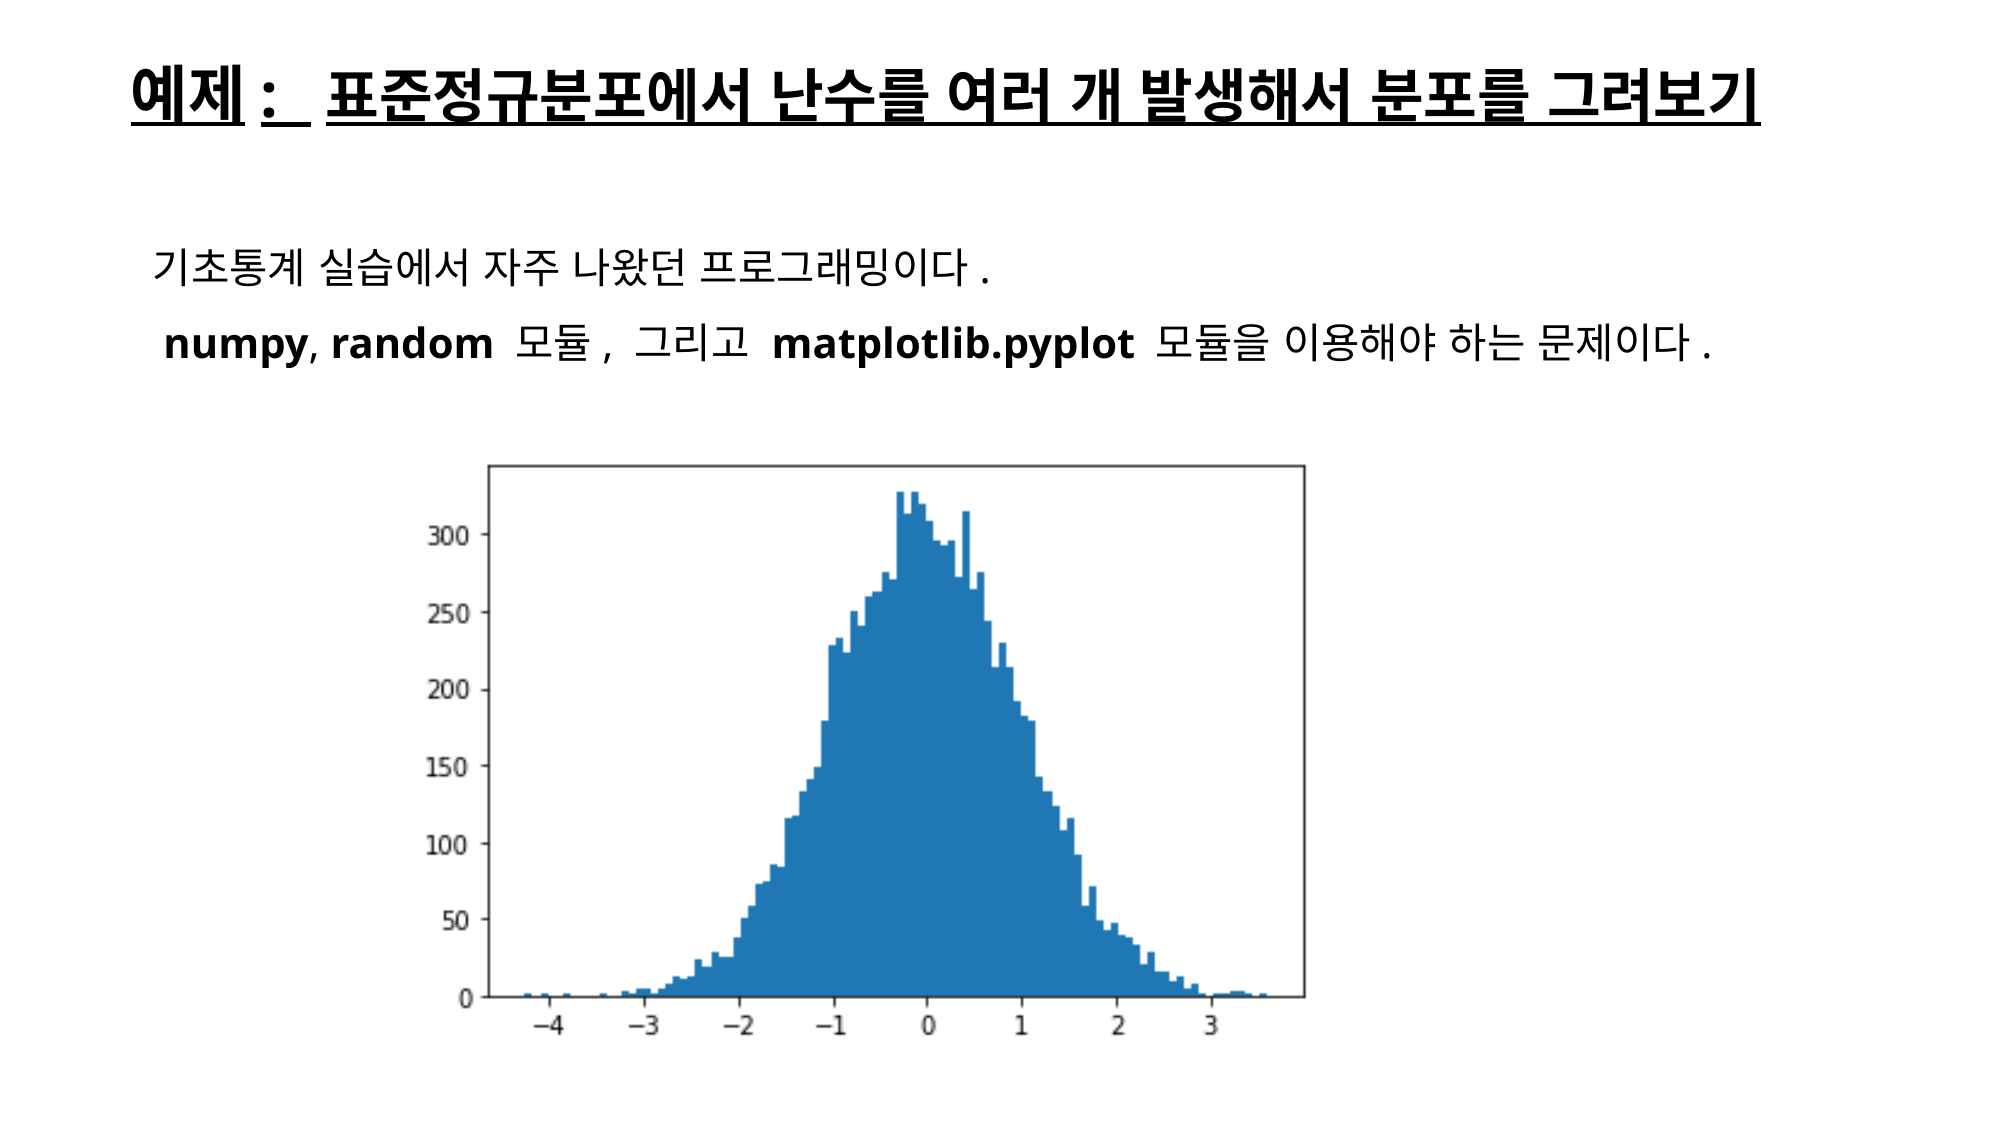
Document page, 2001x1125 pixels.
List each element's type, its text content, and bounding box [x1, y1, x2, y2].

picture [408, 451, 1321, 1055]
title 예제: 표준정규분포에서 난수를 여러 개 발생해서 분포를 그려보기 [115, 36, 1811, 158]
text_box 기초통계 실습에서 자주 나왔던 프로그래밍이다. numpy, random 모듈, 그리고 matplotlib.pyplot 모듈을 이용해야 하는 문제이다. [137, 209, 1882, 525]
